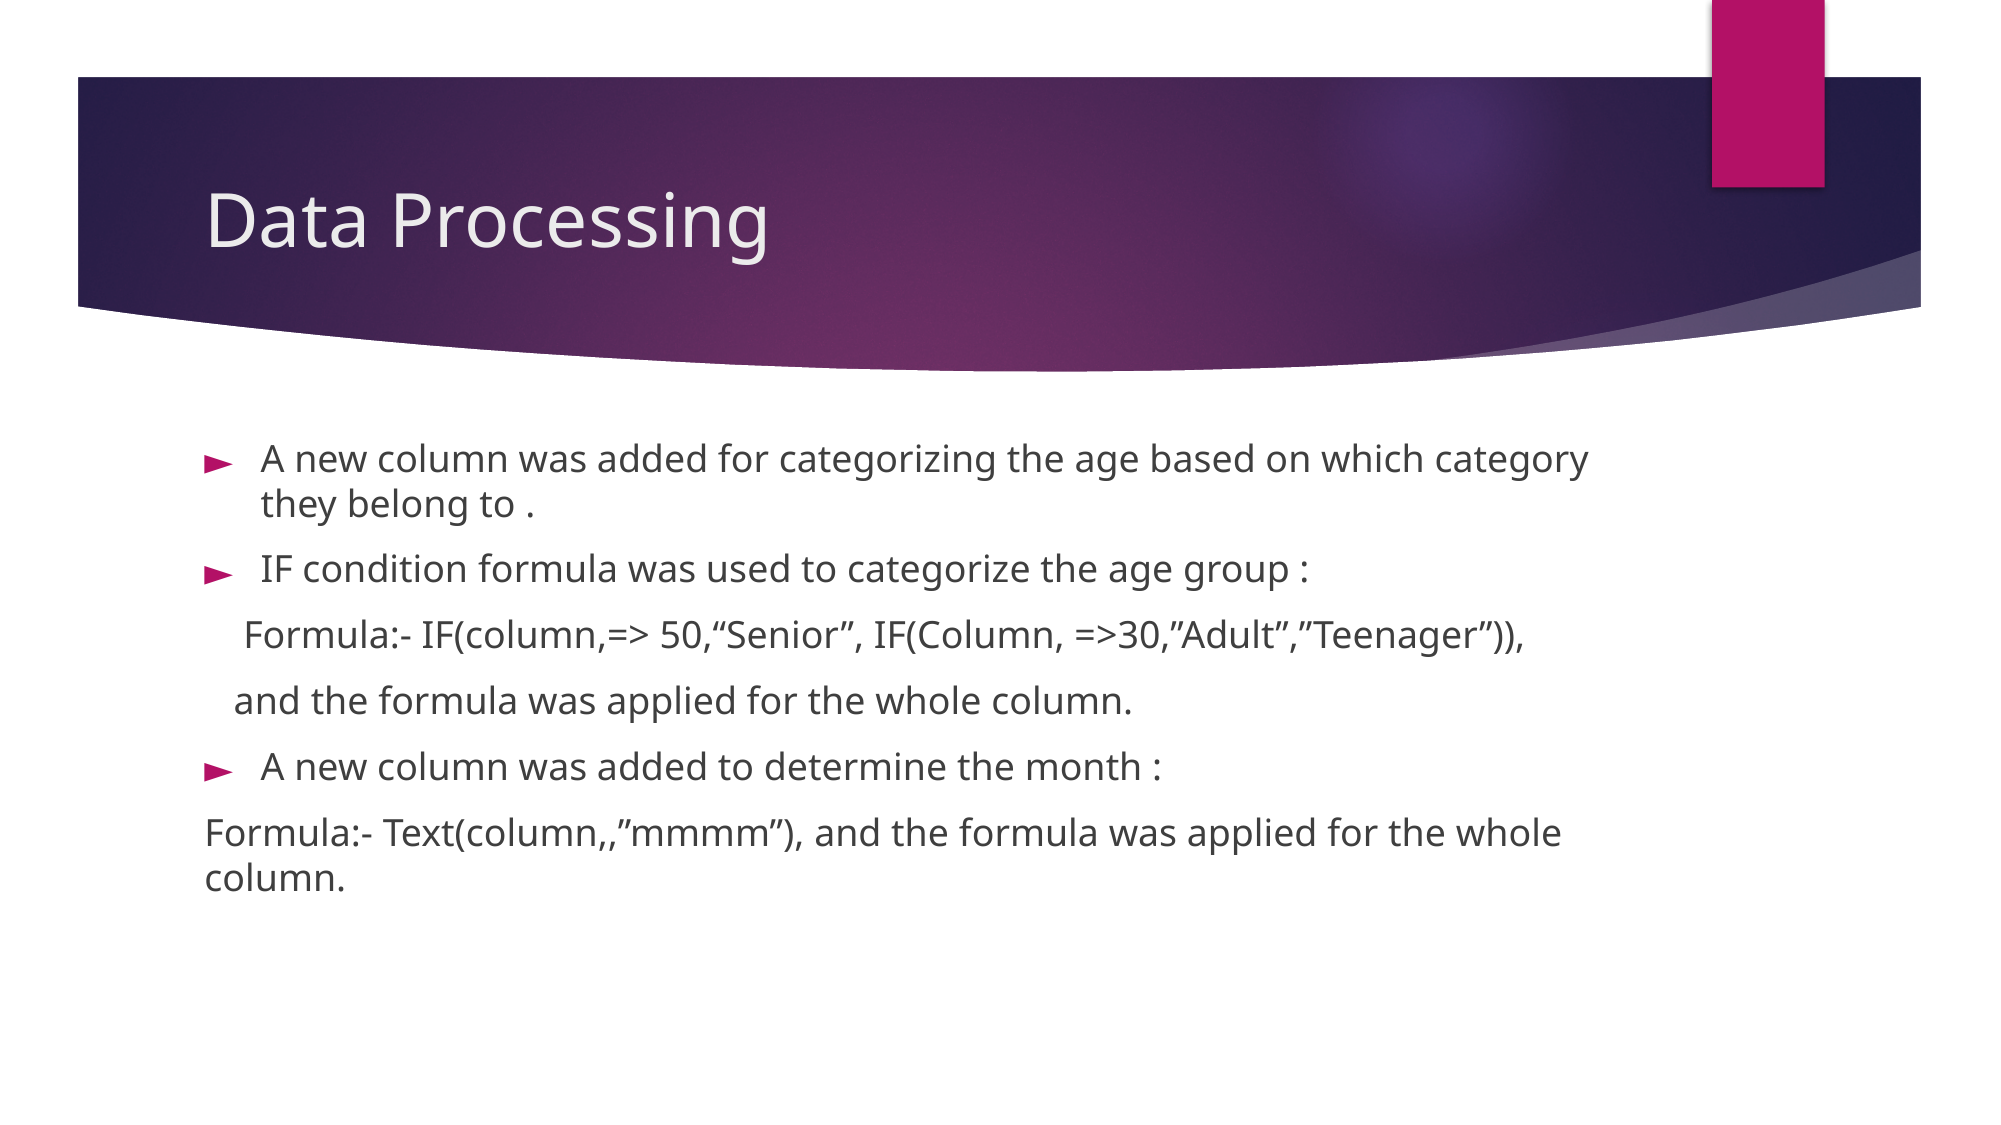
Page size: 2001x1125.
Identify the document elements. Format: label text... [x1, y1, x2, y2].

picture [79, 78, 1920, 371]
title Data Processing [189, 159, 1627, 276]
list A new column was added for categorizing the age based on which category they belong to . IF condition formula was used to categorize the age group : Formula:- IF(column,=> 50,“Senior”, IF(Column, =>30,”Adult”,”Teenager”)), and the formula was applied for the whole column. A new column was added to determine the month : Formula:- Text(column,,”mmmm”), and the formula was applied for the whole column. [189, 427, 1638, 988]
